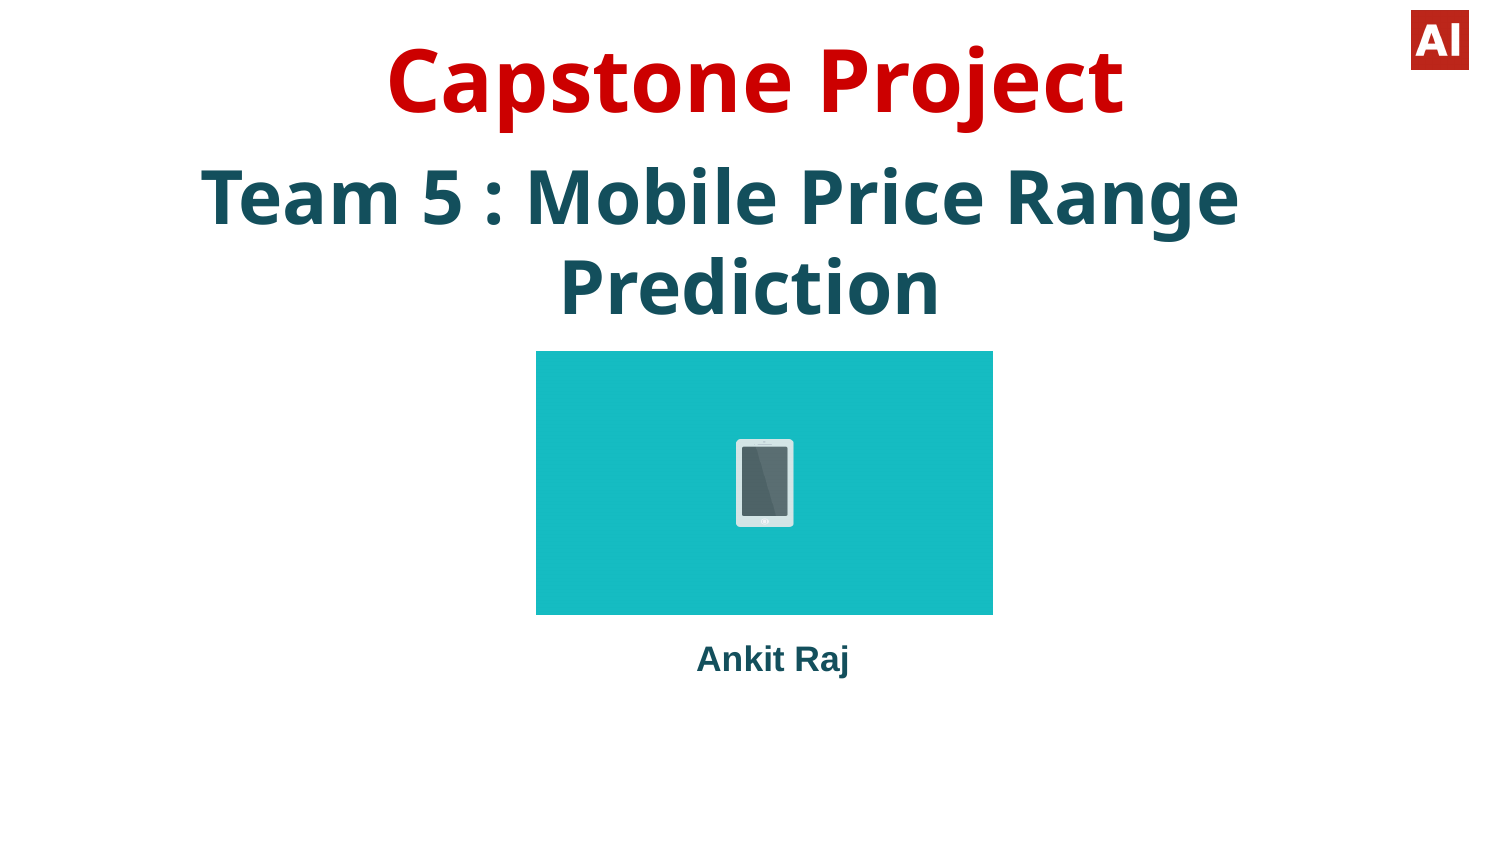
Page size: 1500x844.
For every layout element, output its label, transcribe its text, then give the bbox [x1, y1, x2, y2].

text_box Capstone Project [145, 9, 1355, 145]
text_box Ankit Raj [553, 622, 993, 694]
text_box Team 5 : Mobile Price Range Prediction [122, 134, 1378, 345]
picture [1411, 10, 1469, 70]
picture [536, 350, 993, 615]
